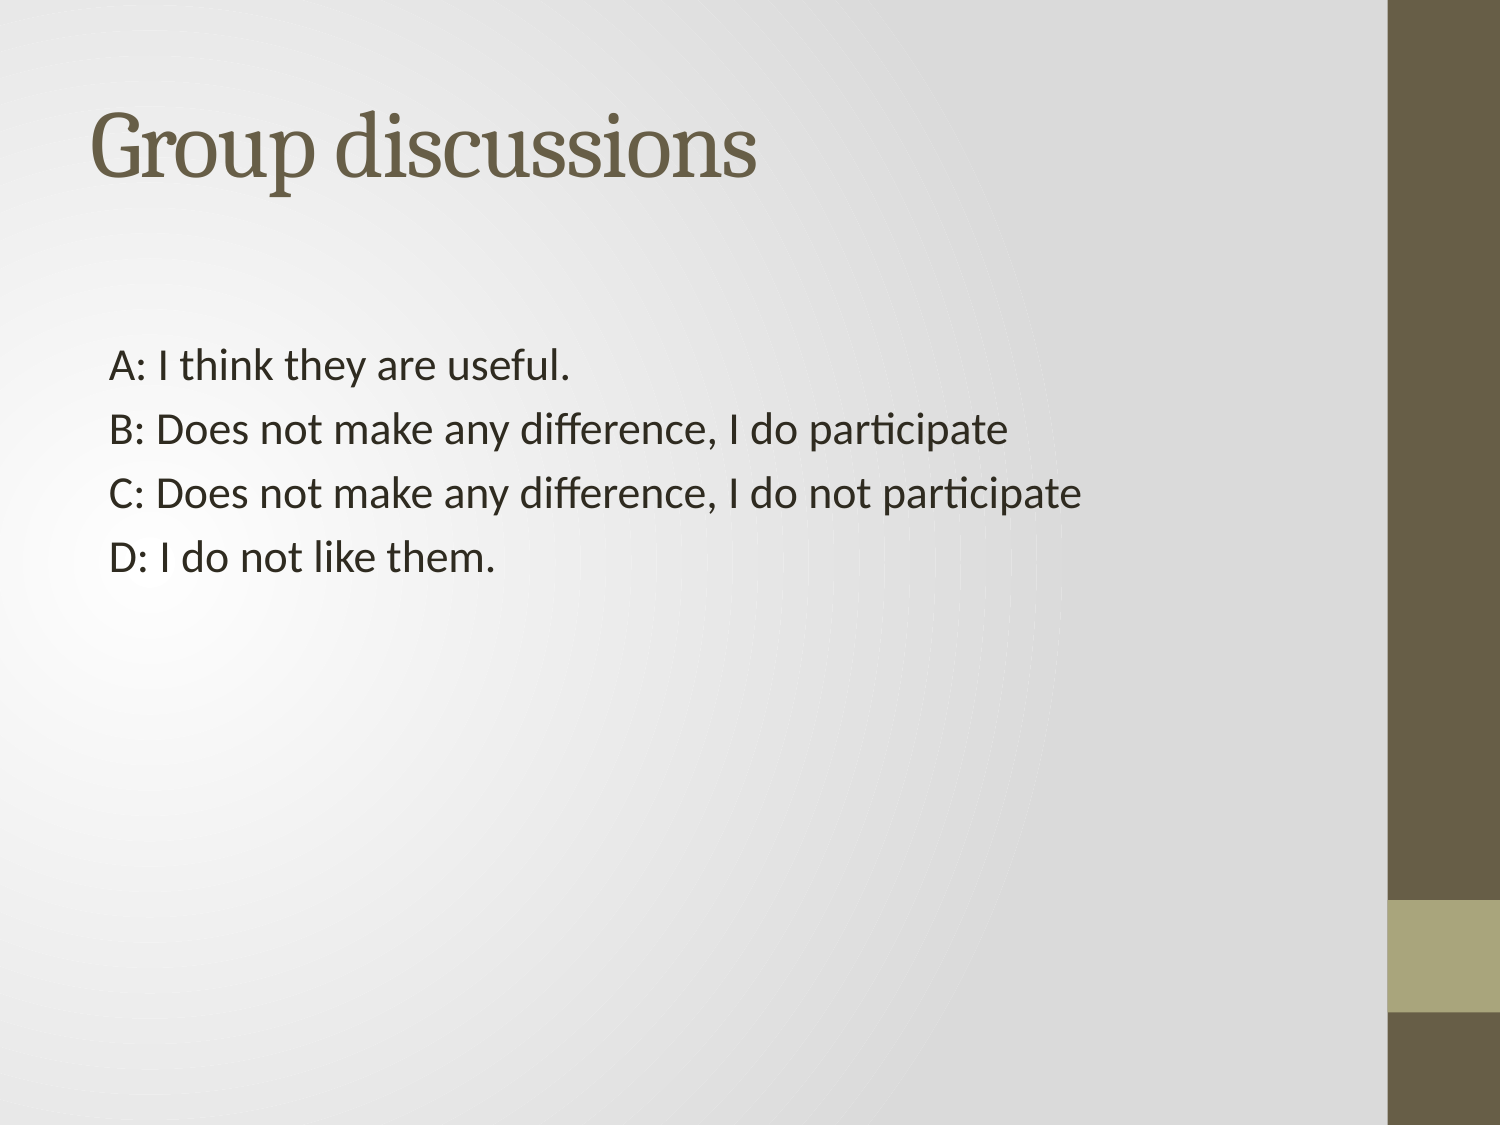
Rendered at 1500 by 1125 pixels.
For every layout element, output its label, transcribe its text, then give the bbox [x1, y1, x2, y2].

list A: I think they are useful. B: Does not make any difference, I do participate C: Does not make any difference, I do not participate D: I do not like them. [75, 262, 1325, 1050]
title Group discussions [75, 45, 1325, 233]
